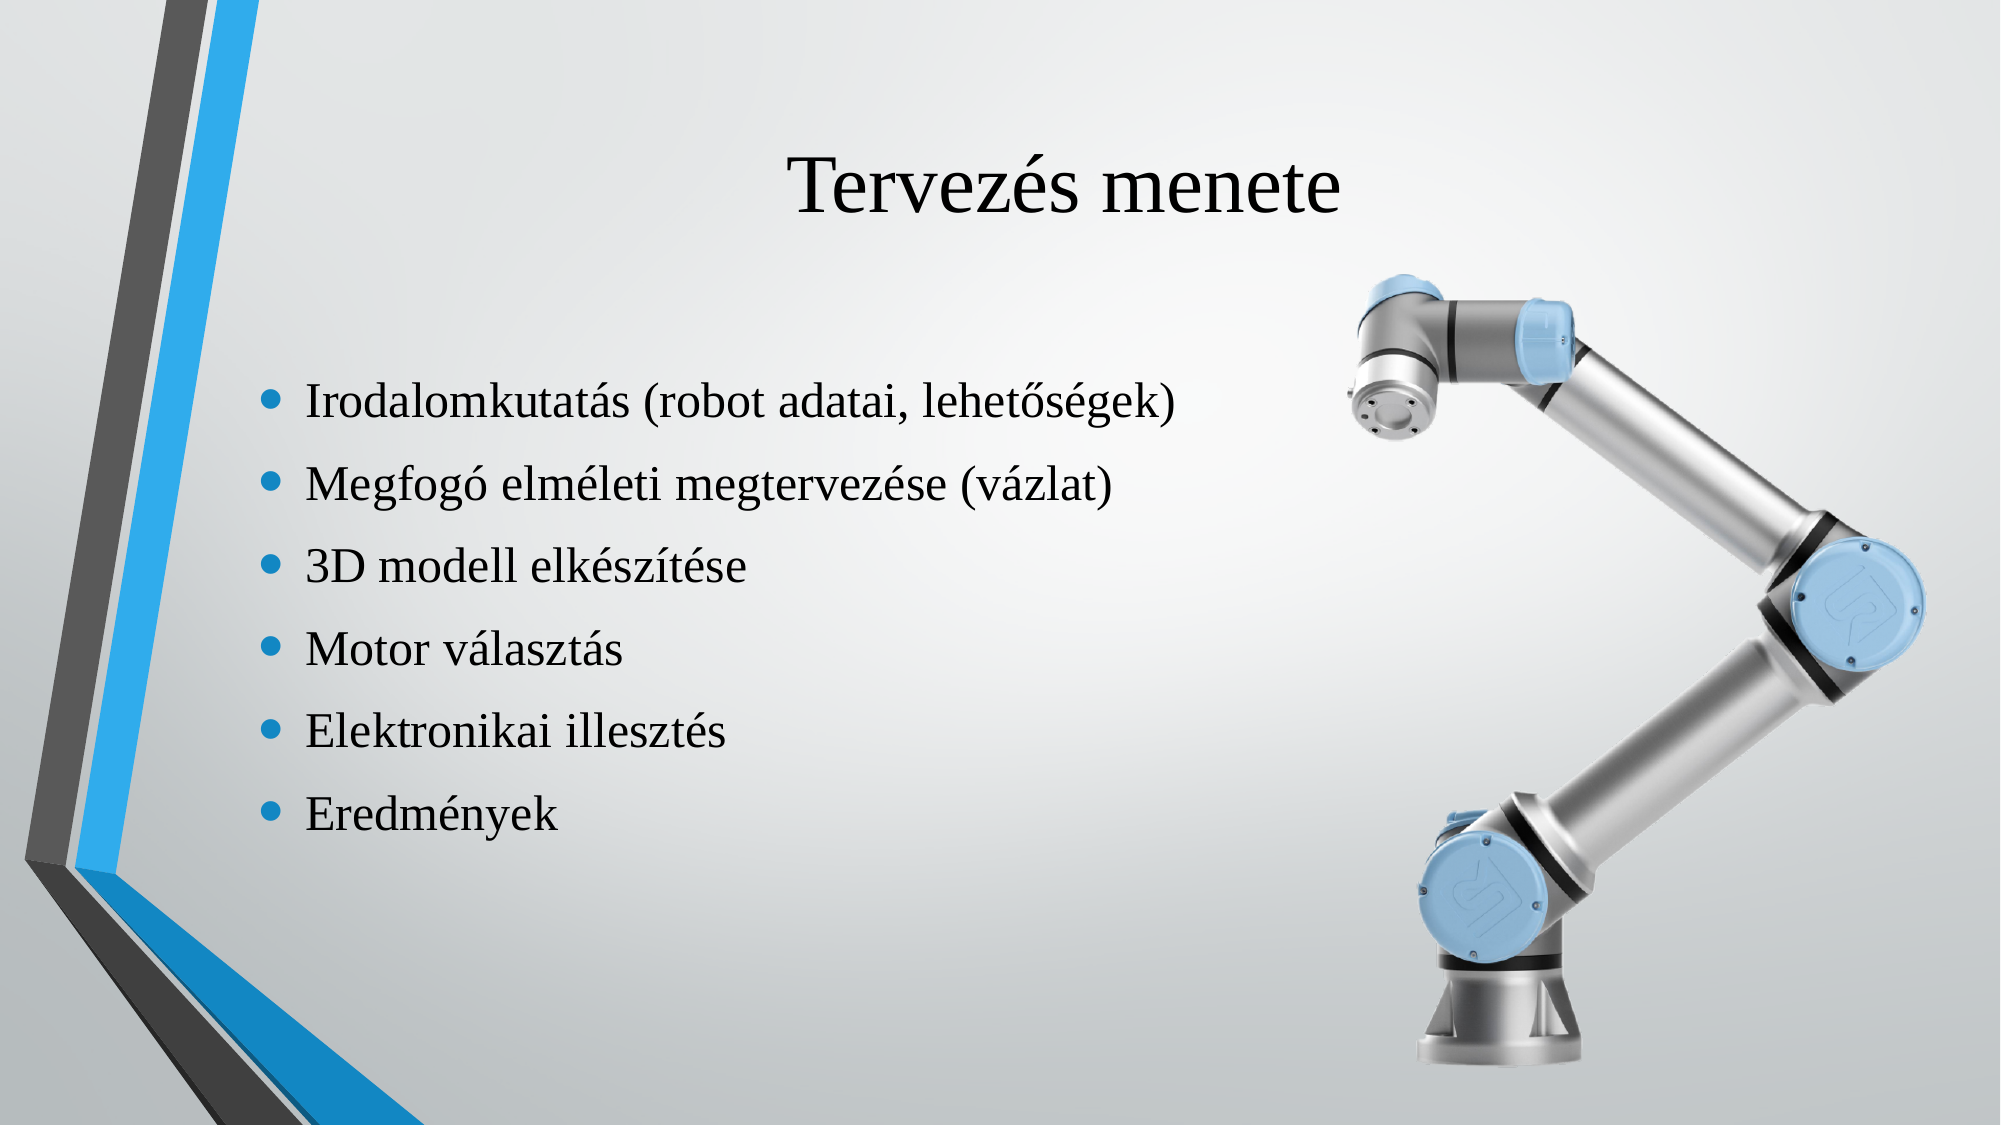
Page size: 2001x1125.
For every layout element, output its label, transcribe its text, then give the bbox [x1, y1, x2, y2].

title Tervezés menete [243, 112, 1887, 246]
picture [1345, 273, 1927, 1069]
list Irodalomkutatás (robot adatai, lehetőségek) Megfogó elméleti megtervezése (vázlat) 3D modell elkészítése Motor választás Elektronikai illesztés Eredmények [243, 258, 1887, 950]
